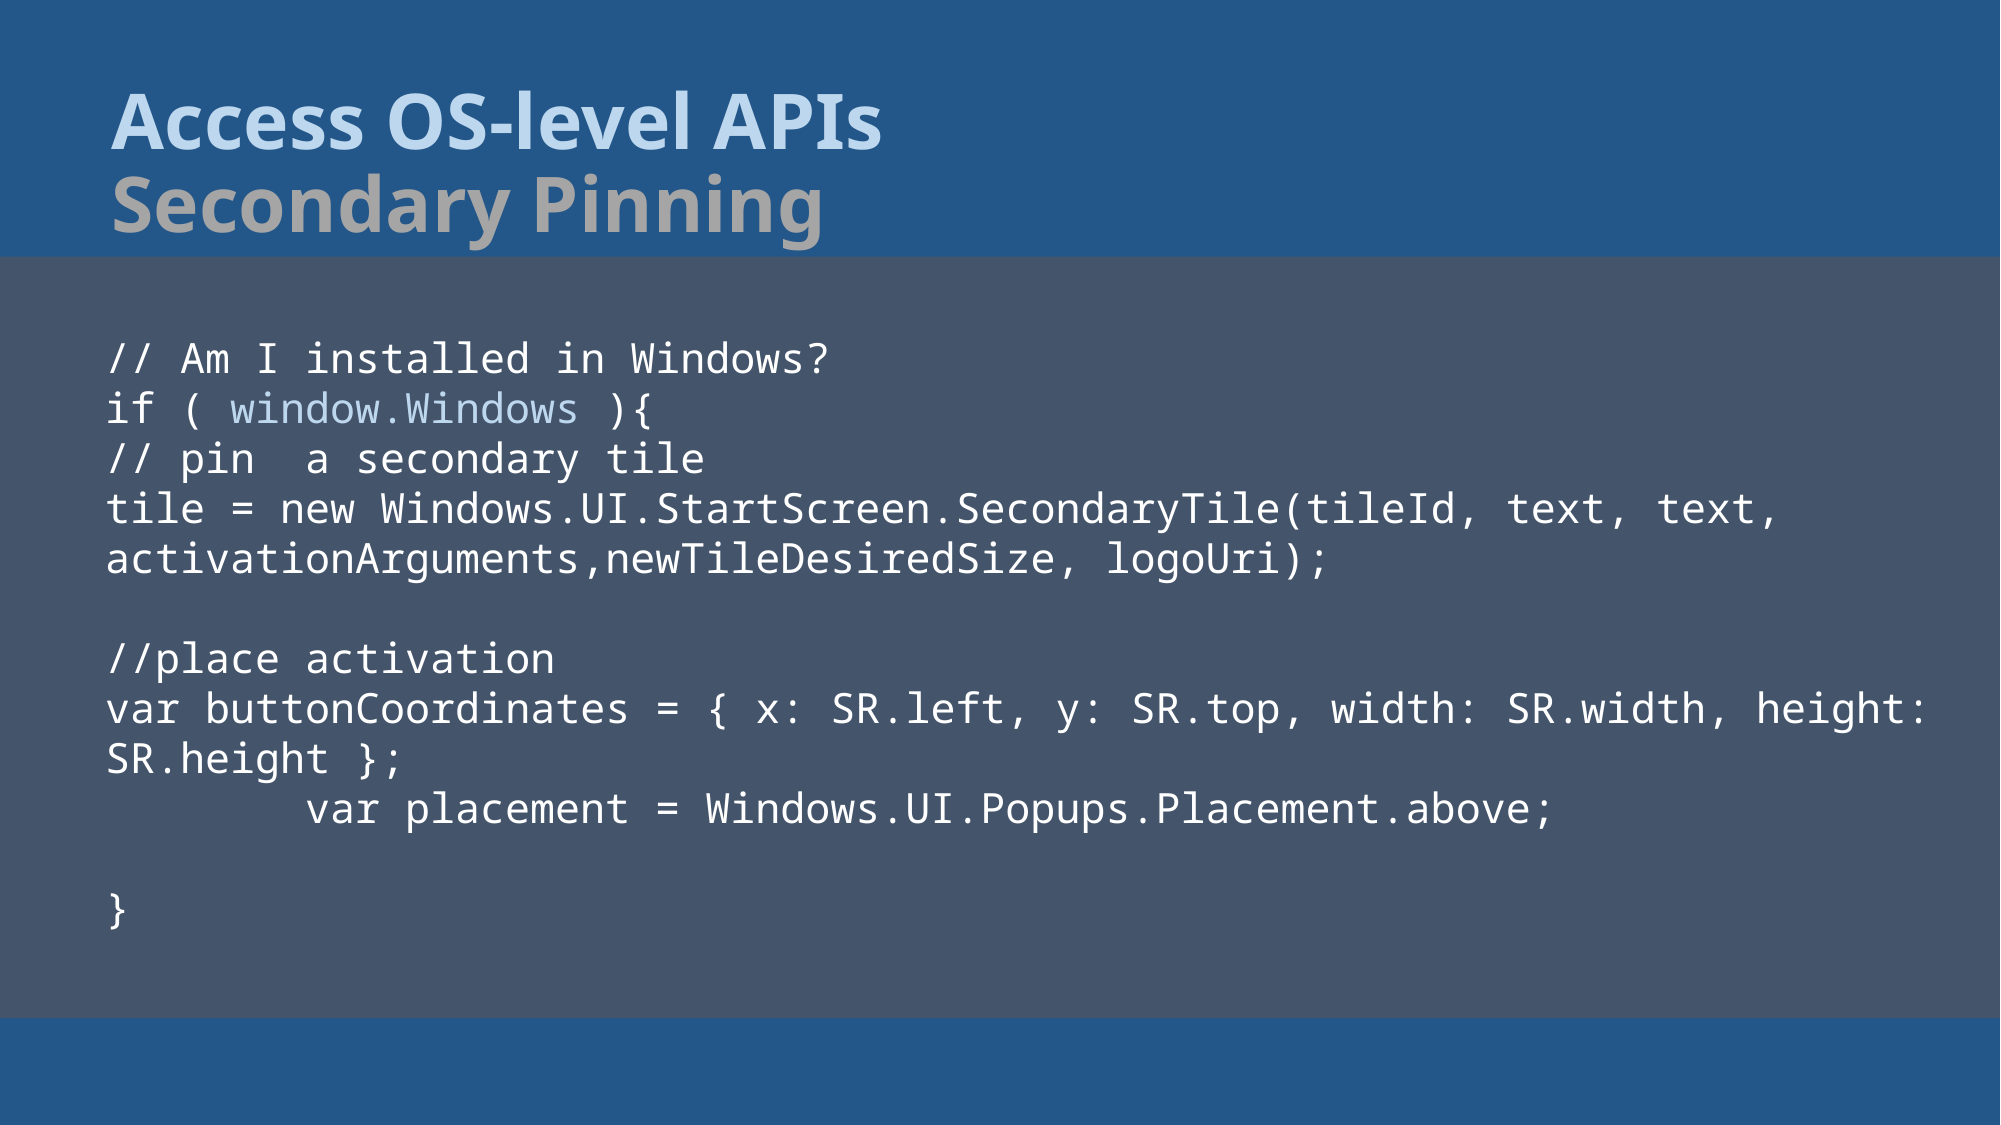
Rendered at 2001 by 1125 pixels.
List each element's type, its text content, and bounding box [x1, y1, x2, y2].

title Access OS-level APIs Secondary Pinning [96, 75, 1904, 257]
text_box // Am I installed in Windows? if ( window.Windows ){ // pin a secondary tile tile = new Windows.UI.StartScreen.SecondaryTile(tileId, text, text, activationArguments,newTileDesiredSize, logoUri); //place activation var buttonCoordinates = { x: SR.left, y: SR.top, width: SR.width, height: SR.height }; var placement = Windows.UI.Popups.Placement.above; } [0, 256, 2000, 1018]
